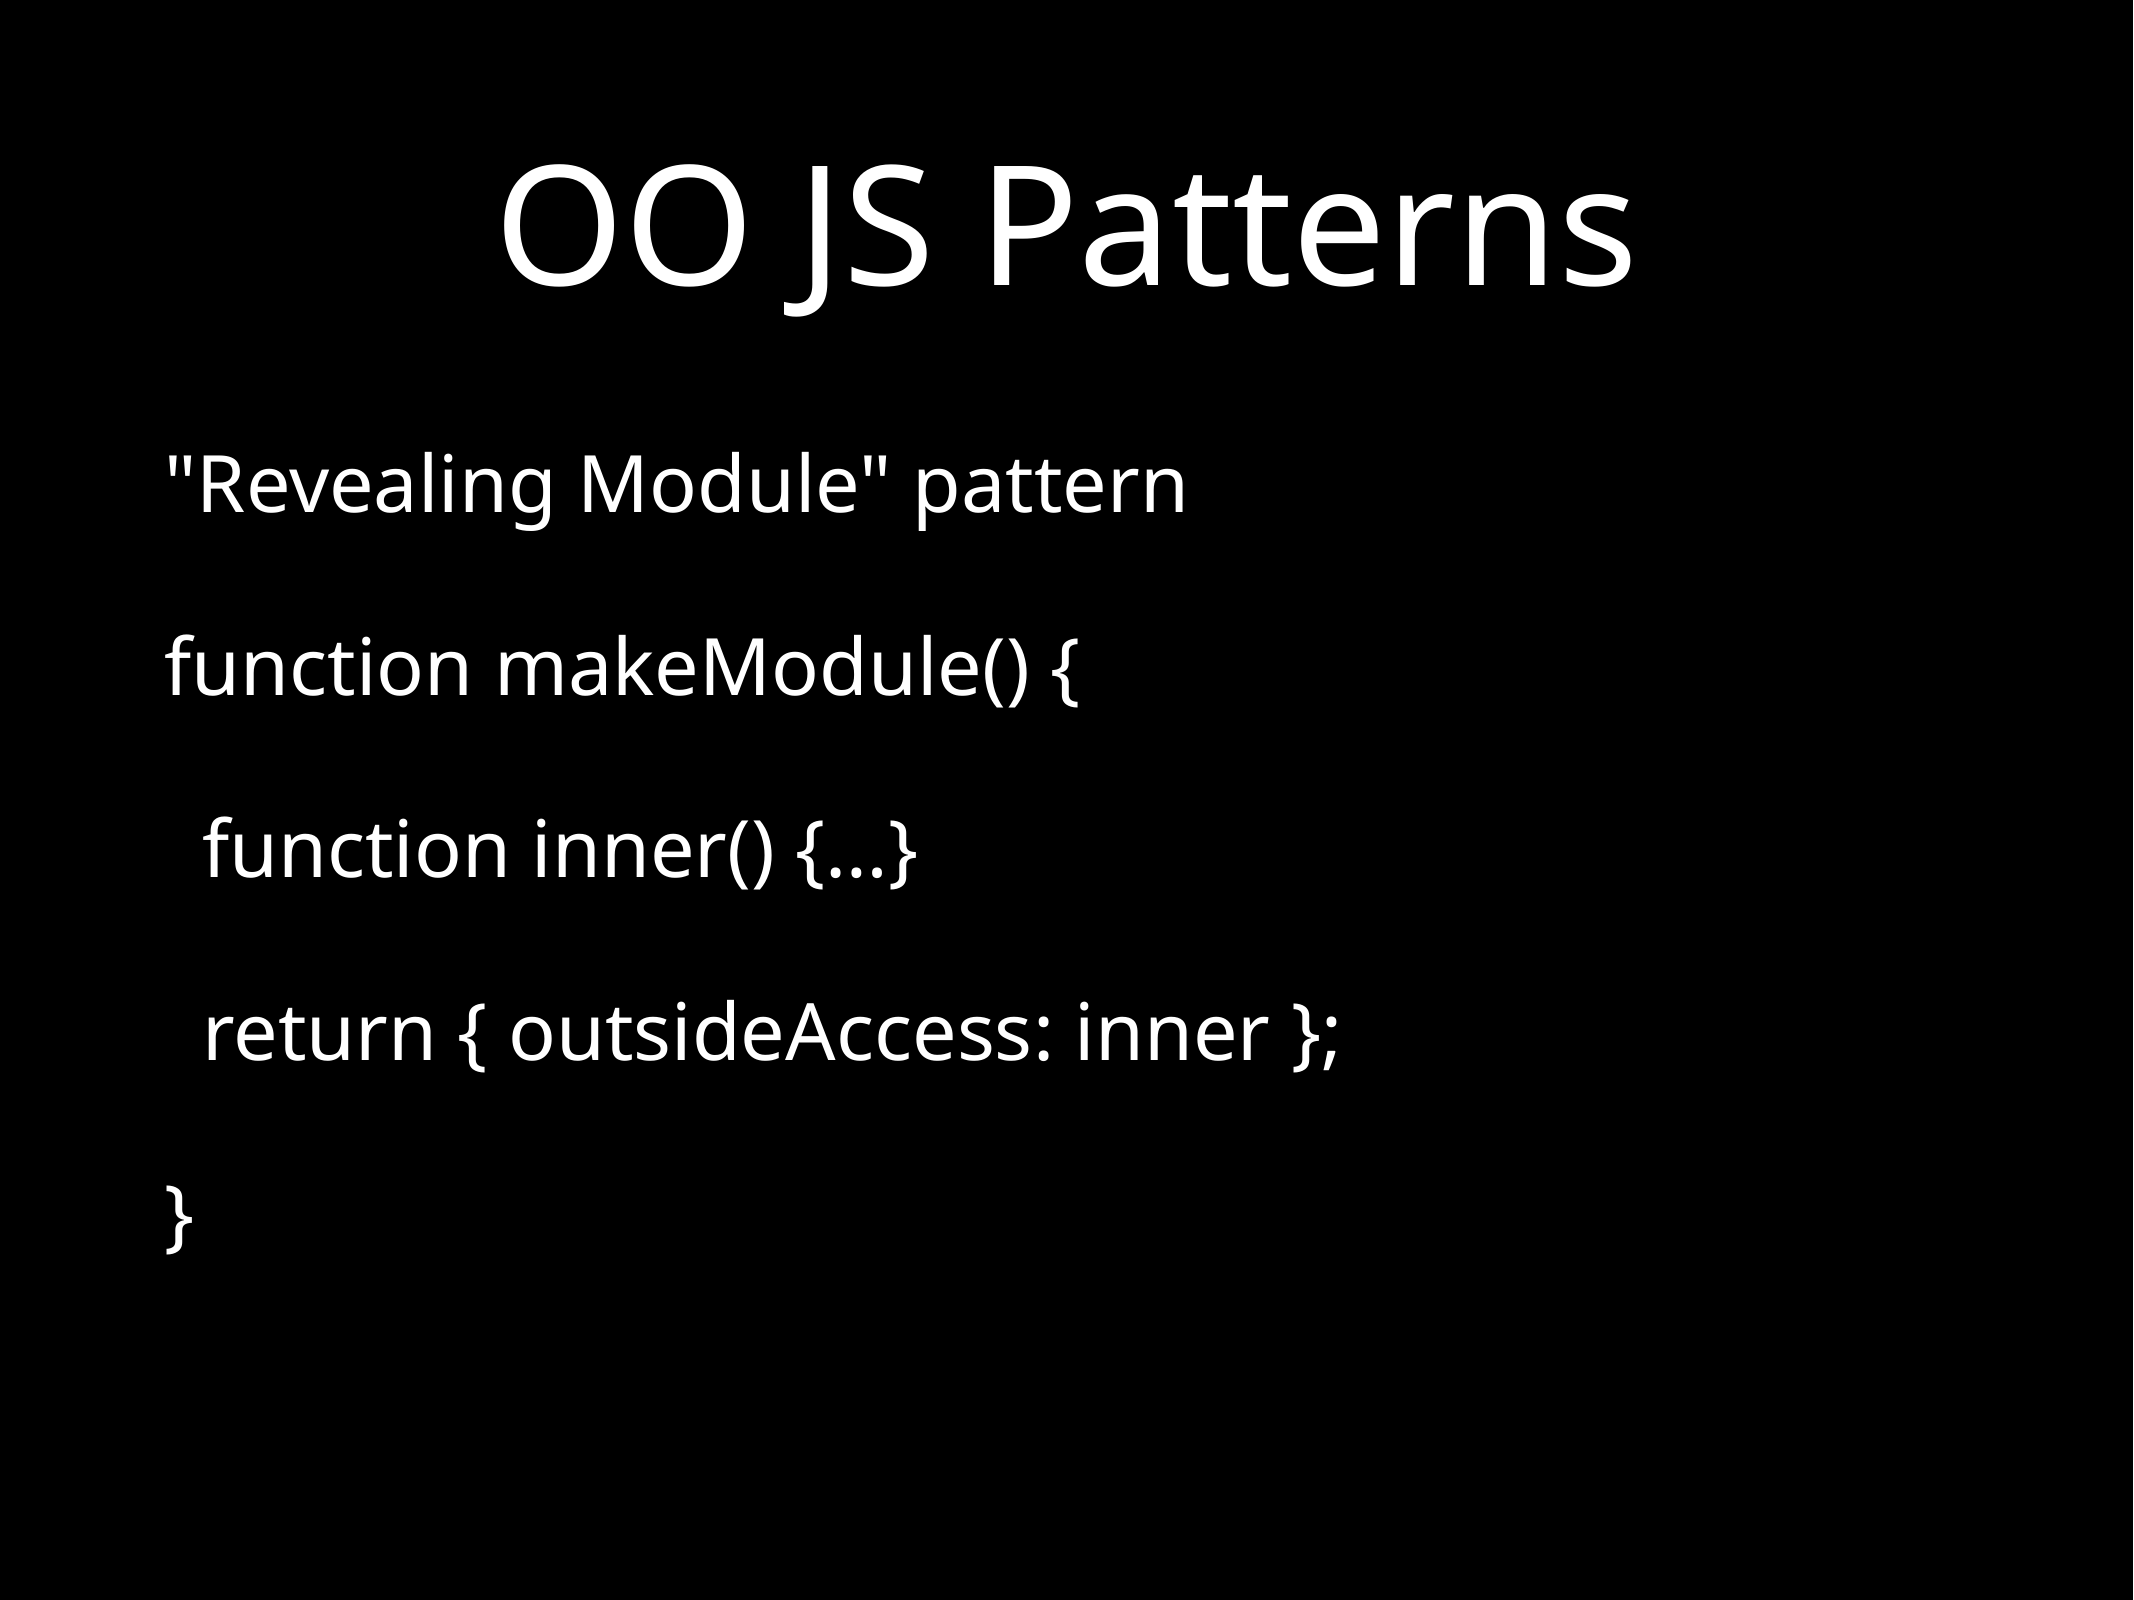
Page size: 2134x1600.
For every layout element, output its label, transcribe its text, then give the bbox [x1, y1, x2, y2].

list "Revealing Module" pattern function makeModule() { function inner() {…} return { outsideAccess: inner }; } [155, 424, 1978, 1457]
title OO JS Patterns [155, 41, 1978, 397]
